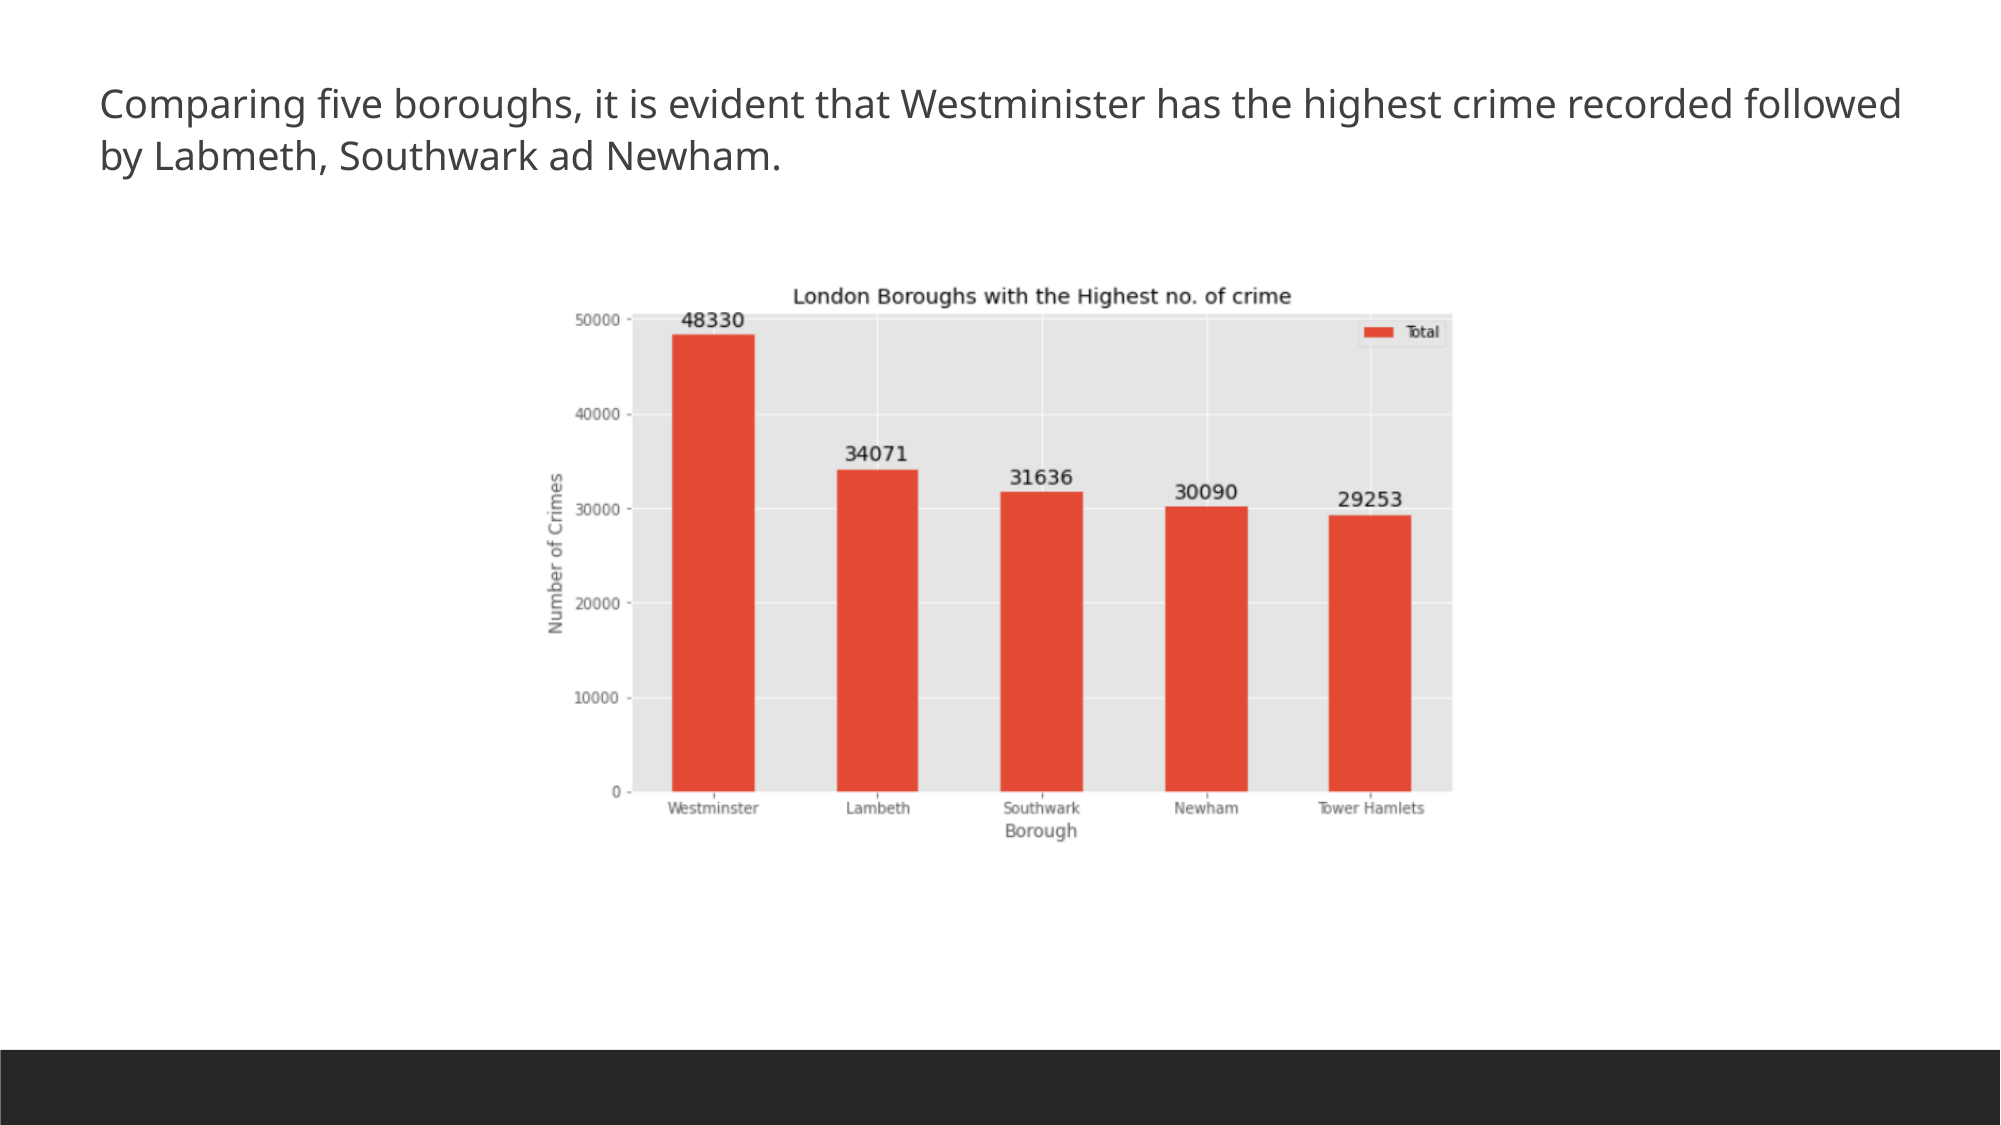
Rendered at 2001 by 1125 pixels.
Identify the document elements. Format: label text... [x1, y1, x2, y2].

text_box Comparing five boroughs, it is evident that Westminister has the highest crime recorded followed by Labmeth, Southwark ad Newham. [69, 66, 1930, 975]
picture [529, 276, 1471, 849]
